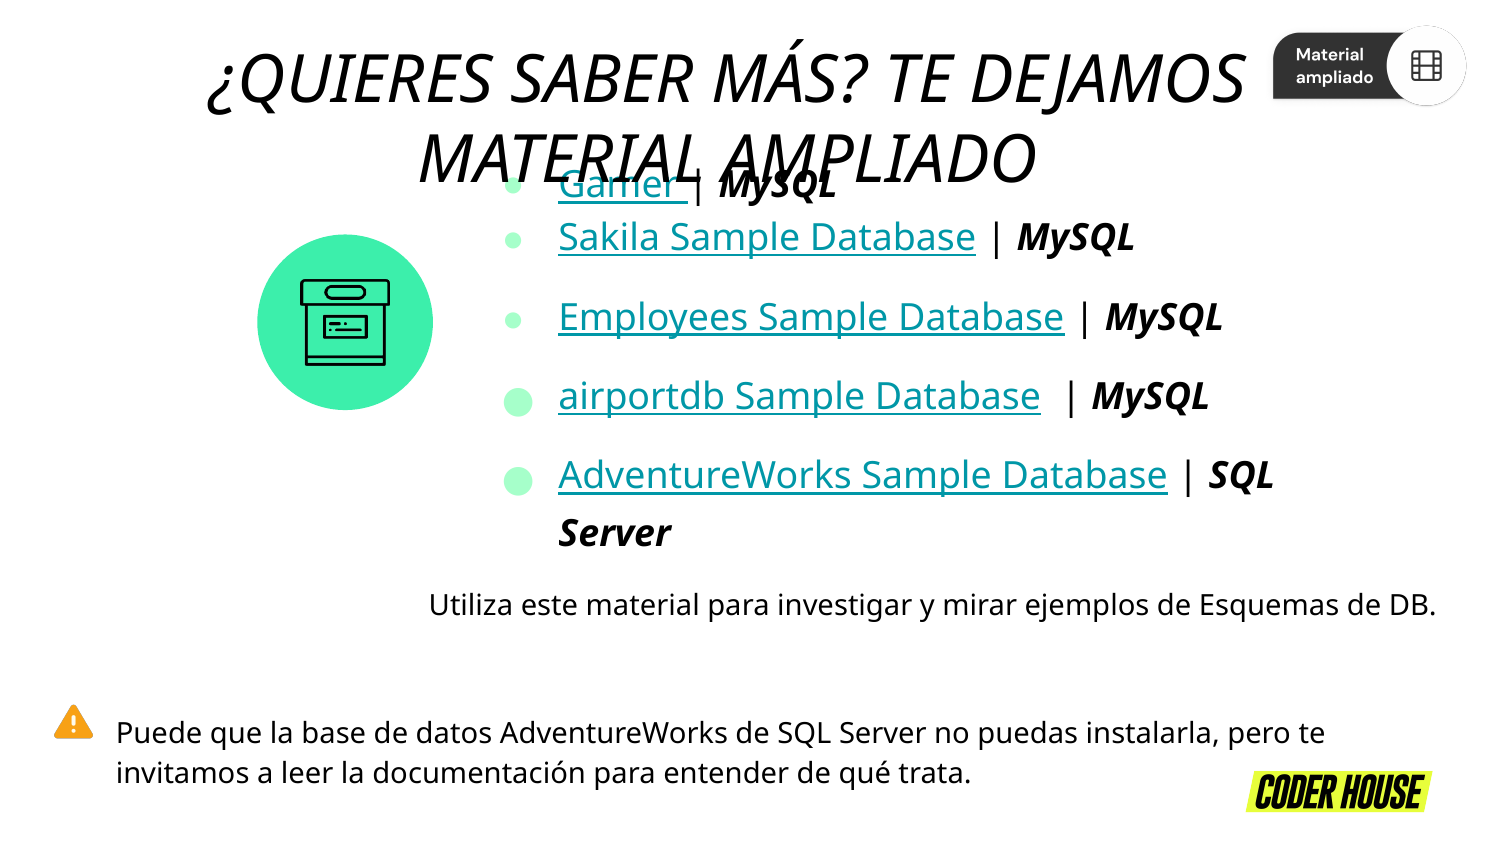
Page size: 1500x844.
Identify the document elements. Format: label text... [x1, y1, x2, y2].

picture [1241, 764, 1437, 819]
text_box [257, 234, 433, 411]
picture [1255, 20, 1485, 111]
picture [300, 277, 391, 368]
picture [46, 693, 102, 749]
text_box Gamer | MySQL Sakila Sample Database | MySQL Employees Sample Database | MySQL airportdb Sample Database | MySQL AdventureWorks Sample Database | SQL Server [468, 201, 1406, 553]
text_box Puede que la base de datos AdventureWorks de SQL Server no puedas instalarla, pero te invitamos a leer la documentación para entender de qué trata. [100, 694, 1356, 805]
text_box Utiliza este material para investigar y mirar ejemplos de Esquemas de DB. [381, 553, 1492, 621]
text_box ¿QUIERES SABER MÁS? TE DEJAMOS MATERIAL AMPLIADO [180, 20, 1276, 184]
